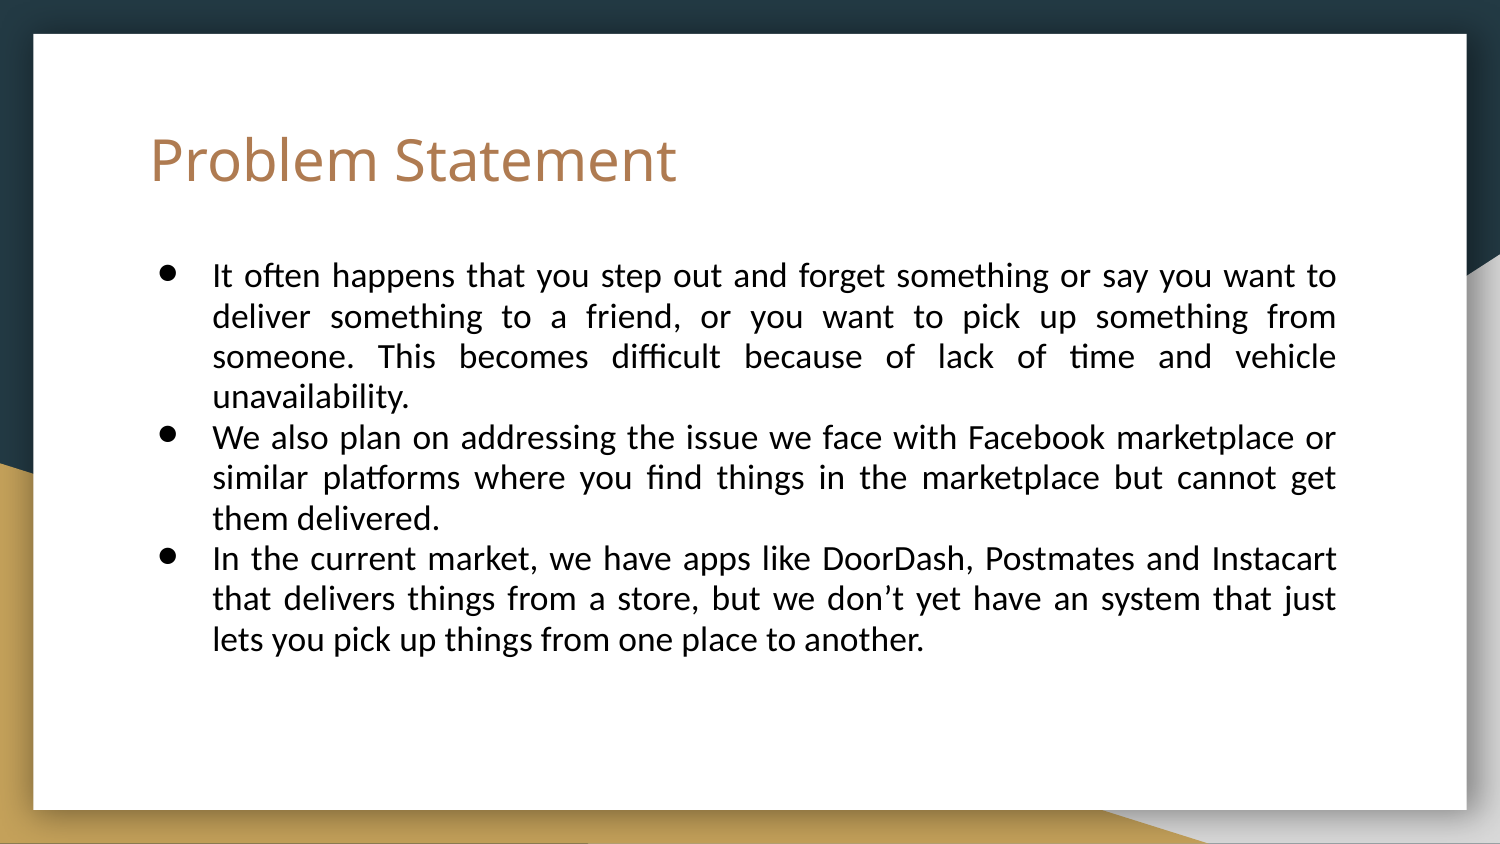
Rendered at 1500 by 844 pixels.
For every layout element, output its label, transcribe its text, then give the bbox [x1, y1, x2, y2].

list It often happens that you step out and forget something or say you want to deliver something to a friend, or you want to pick up something from someone. This becomes difficult because of lack of time and vehicle unavailability. We also plan on addressing the issue we face with Facebook marketplace or similar platforms where you find things in the marketplace but cannot get them delivered. In the current market, we have apps like DoorDash, Postmates and Instacart that delivers things from a store, but we don’t yet have an system that just lets you pick up things from one place to another. [122, 240, 1354, 731]
title Problem Statement [134, 108, 1366, 209]
